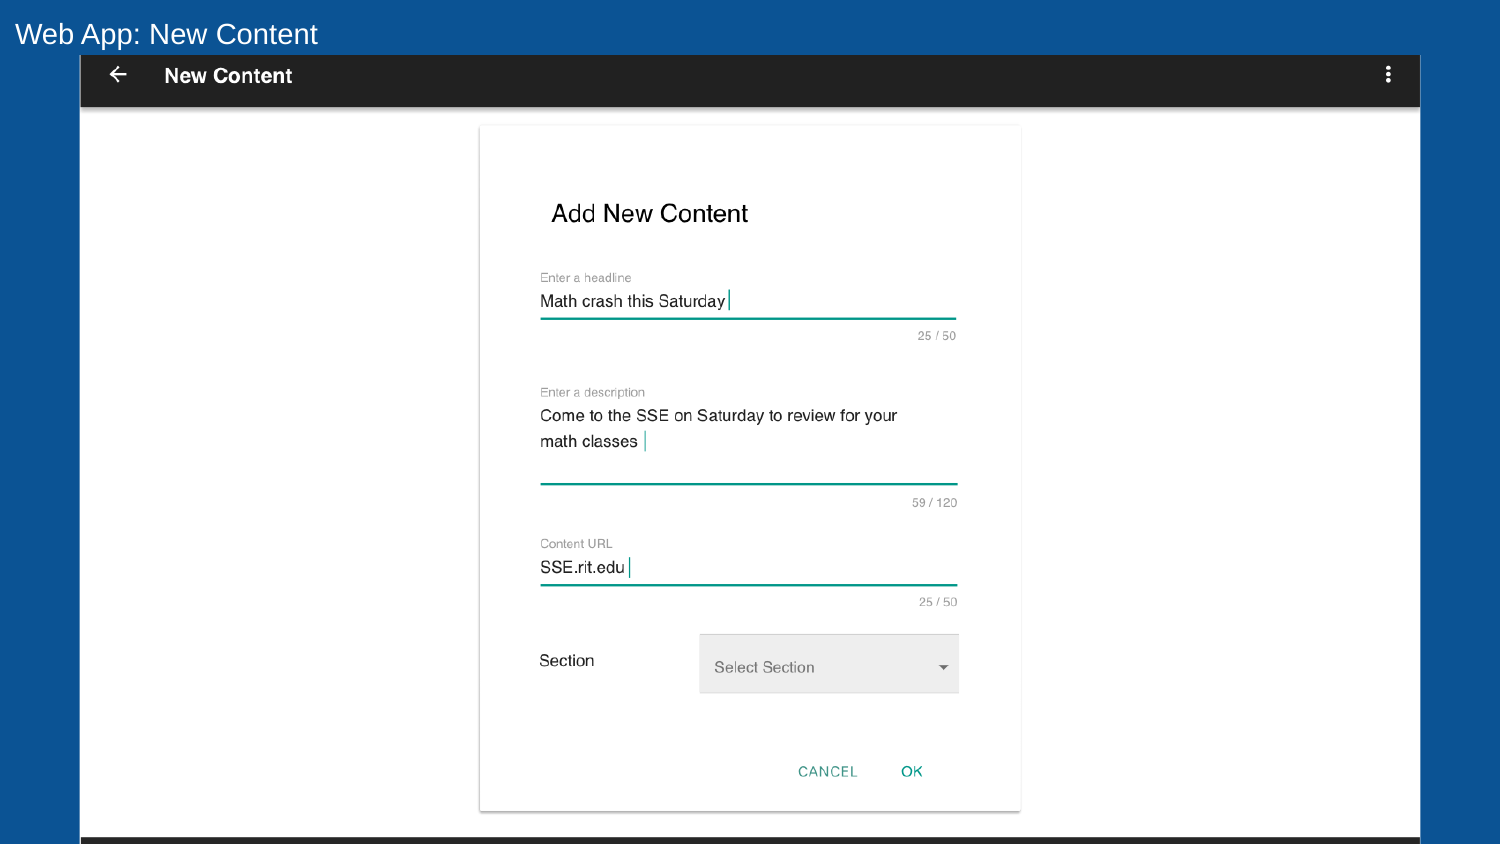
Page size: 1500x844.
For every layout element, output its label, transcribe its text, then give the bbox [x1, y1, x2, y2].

text_box Web App: New Content [0, 0, 728, 60]
picture [79, 54, 1421, 844]
